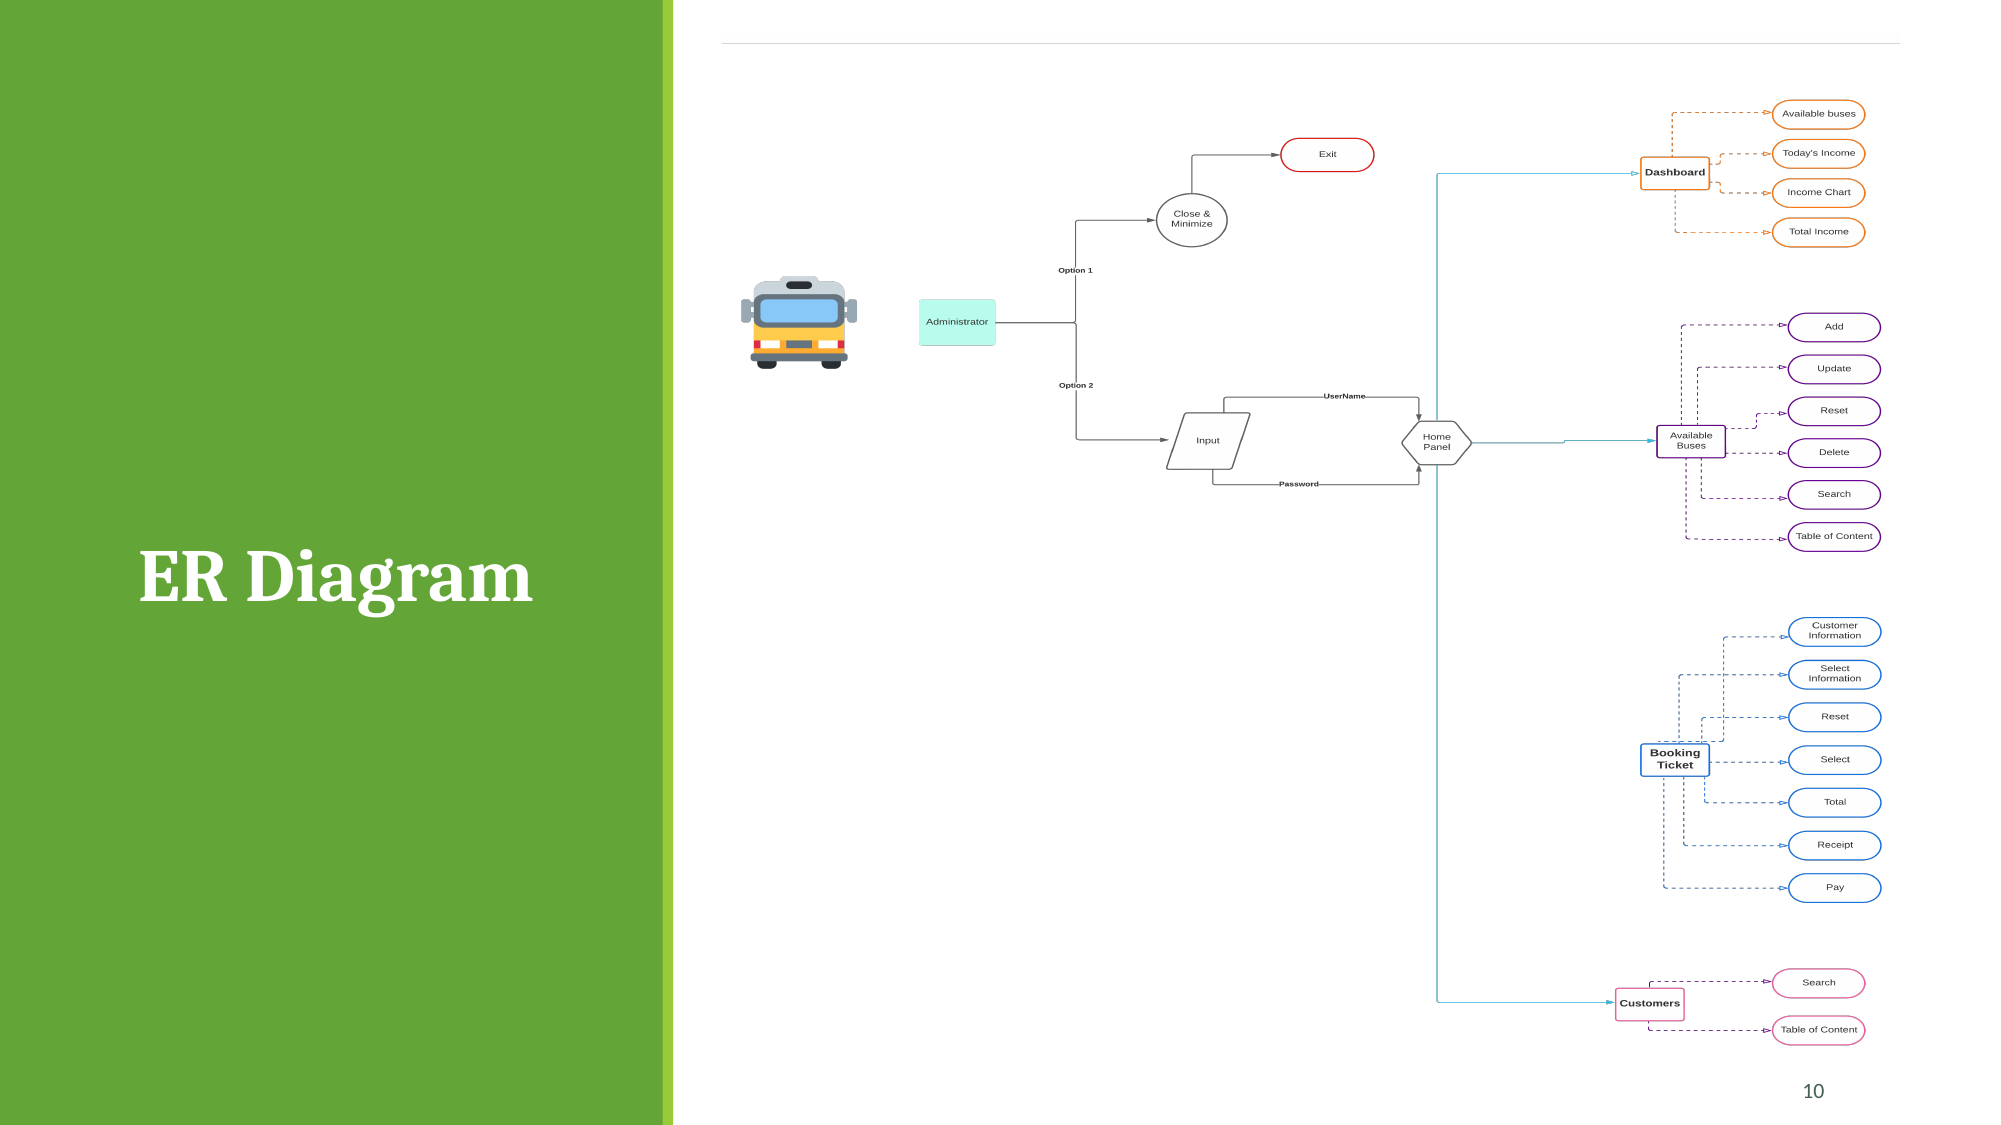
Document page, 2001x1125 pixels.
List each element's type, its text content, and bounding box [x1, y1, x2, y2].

picture [722, 28, 1900, 1060]
title ER Diagram [74, 483, 600, 625]
slide_number 10 [1624, 1068, 1840, 1120]
